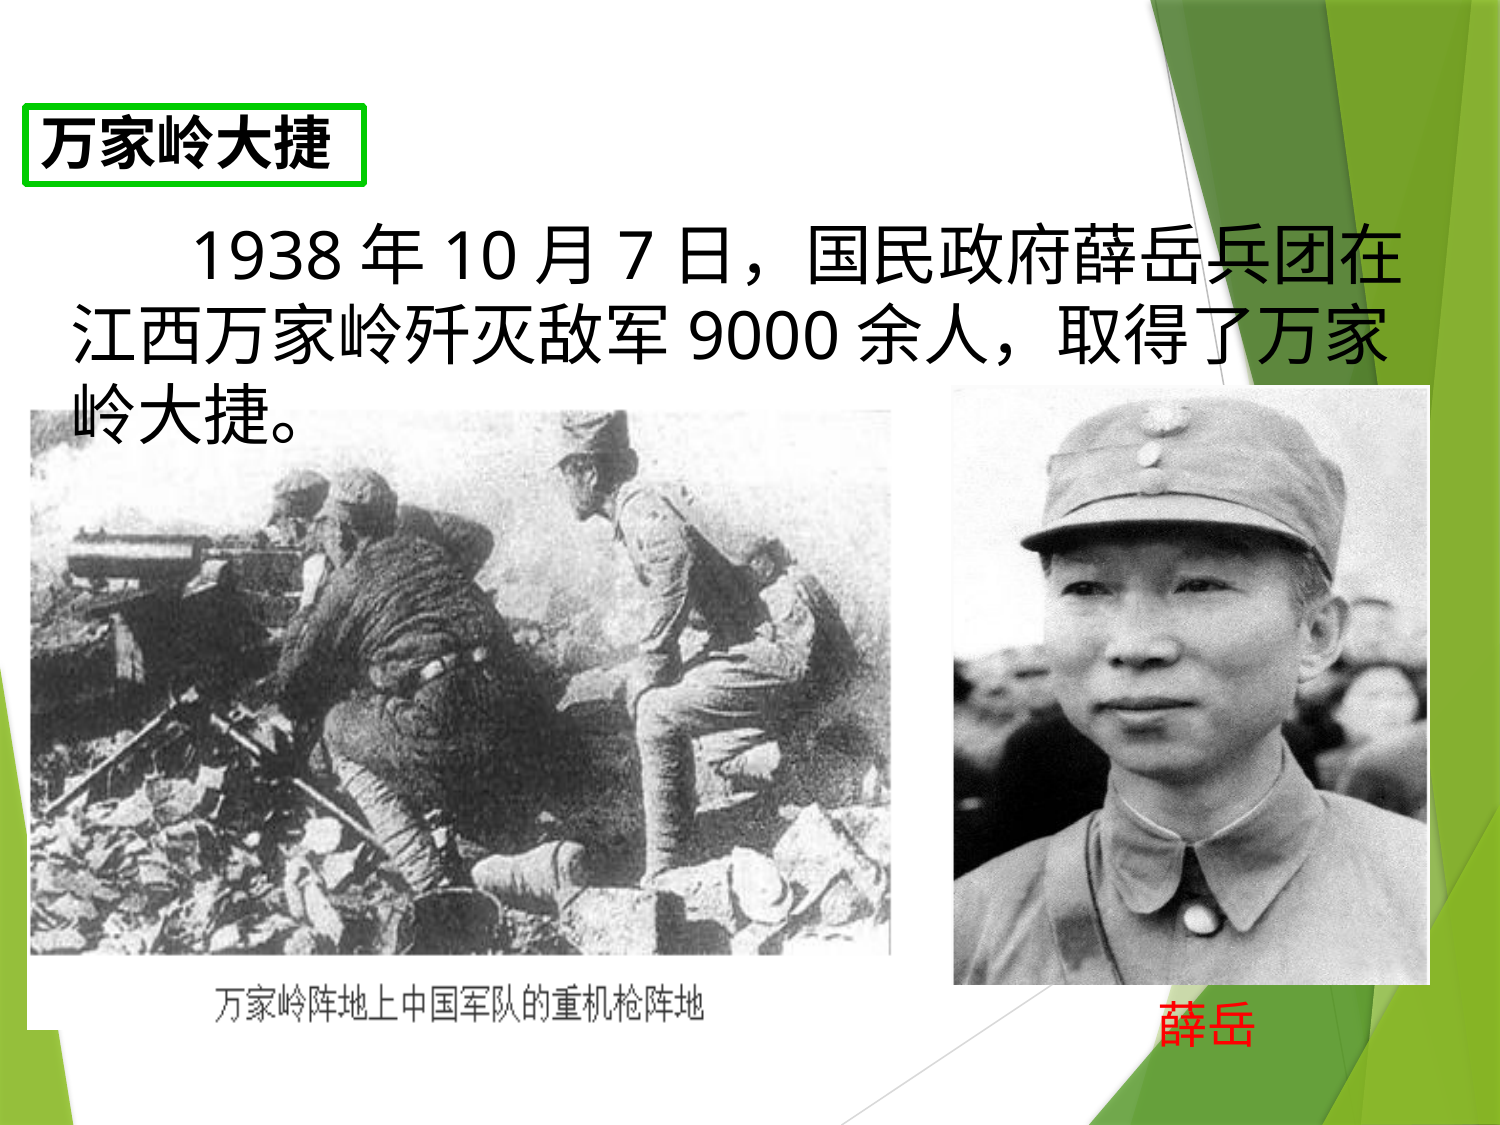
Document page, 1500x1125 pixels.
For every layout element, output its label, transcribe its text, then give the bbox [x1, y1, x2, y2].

picture [27, 405, 897, 1031]
picture [950, 385, 1431, 986]
text_box 万家岭大捷 [25, 106, 364, 185]
text_box 薛岳 [1094, 994, 1320, 1061]
text_box 1938年10月7日，国民政府薛岳兵团在江西万家岭歼灭敌军9000余人，取得了万家岭大捷。 [55, 205, 1453, 460]
